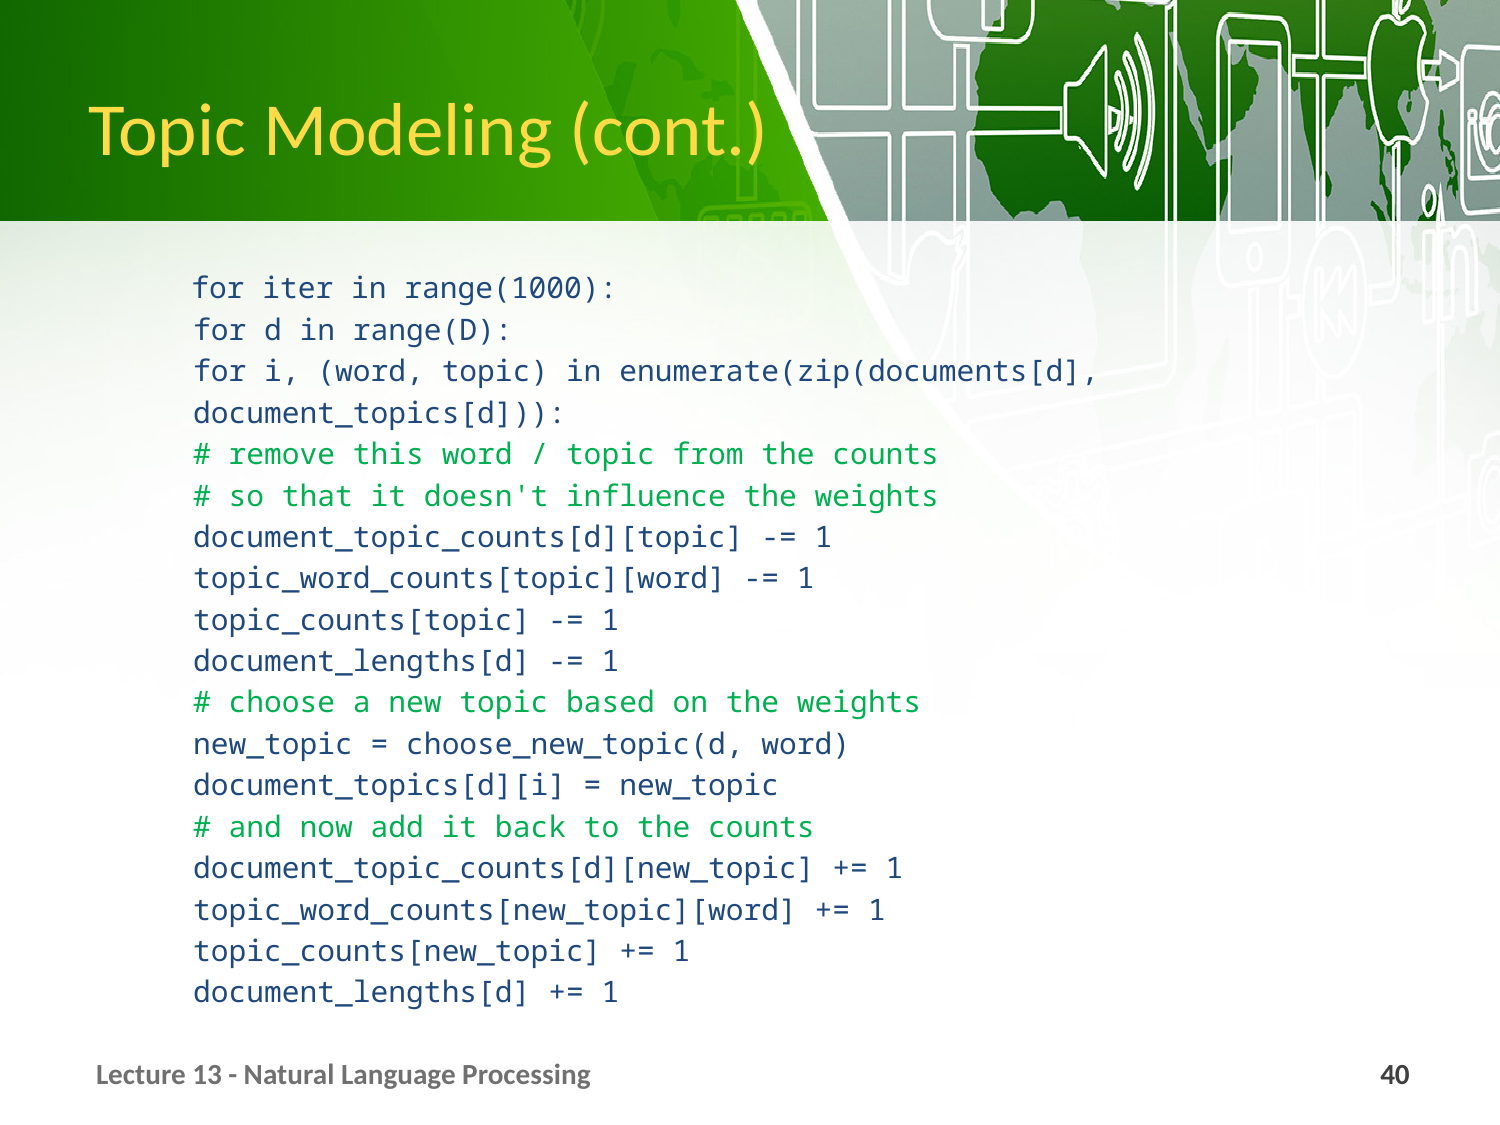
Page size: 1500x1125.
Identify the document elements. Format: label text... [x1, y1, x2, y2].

title Topic Modeling (cont.) [73, 28, 1427, 224]
picture [0, 0, 1500, 1125]
slide_number 40 [1074, 1042, 1425, 1103]
list for iter in range(1000): for d in range(D): for i, (word, topic) in enumerate(zip(documents[d], document_topics[d])): # remove this word / topic from the counts # so that it doesn't influence the weights document_topic_counts[d][topic] -= 1 topic_word_counts[topic][word] -= 1 topic_counts[topic] -= 1 document_lengths[d] -= 1 # choose a new topic based on the weights new_topic = choose_new_topic(d, word) document_topics[d][i] = new_topic # and now add it back to the counts document_topic_counts[d][new_topic] += 1 topic_word_counts[new_topic][word] += 1 topic_counts[new_topic] += 1 document_lengths[d] += 1 [73, 261, 1427, 1031]
slide_number Lecture 13 - Natural Language Processing [75, 1042, 613, 1103]
